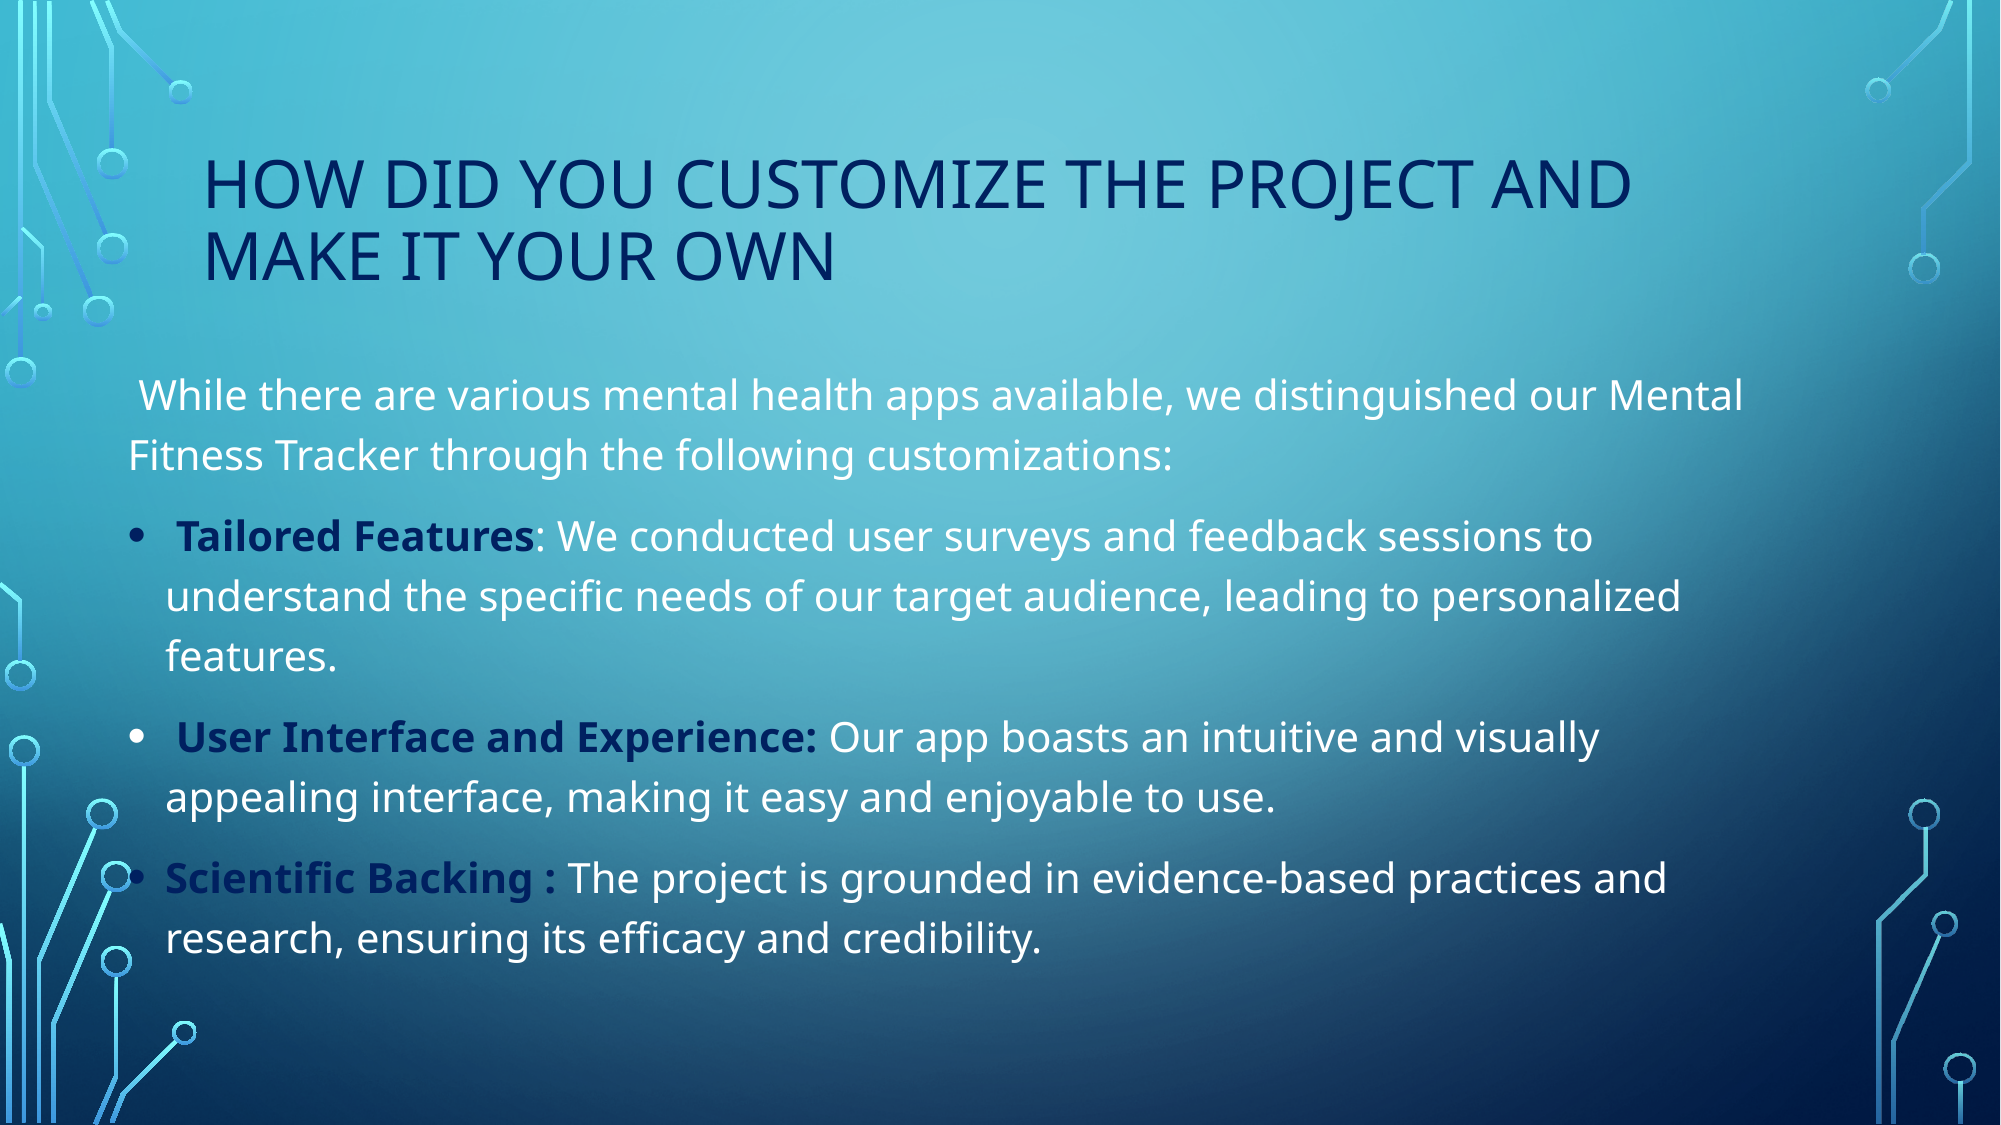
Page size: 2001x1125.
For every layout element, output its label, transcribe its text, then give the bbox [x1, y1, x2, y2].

list While there are various mental health apps available, we distinguished our Mental Fitness Tracker through the following customizations: Tailored Features: We conducted user surveys and feedback sessions to understand the specific needs of our target audience, leading to personalized features. User Interface and Experience: Our app boasts an intuitive and visually appealing interface, making it easy and enjoyable to use. Scientific Backing : The project is grounded in evidence-based practices and research, ensuring its efficacy and credibility. [112, 351, 1775, 1066]
title How did you customize the project and make it your own [187, 101, 1813, 344]
